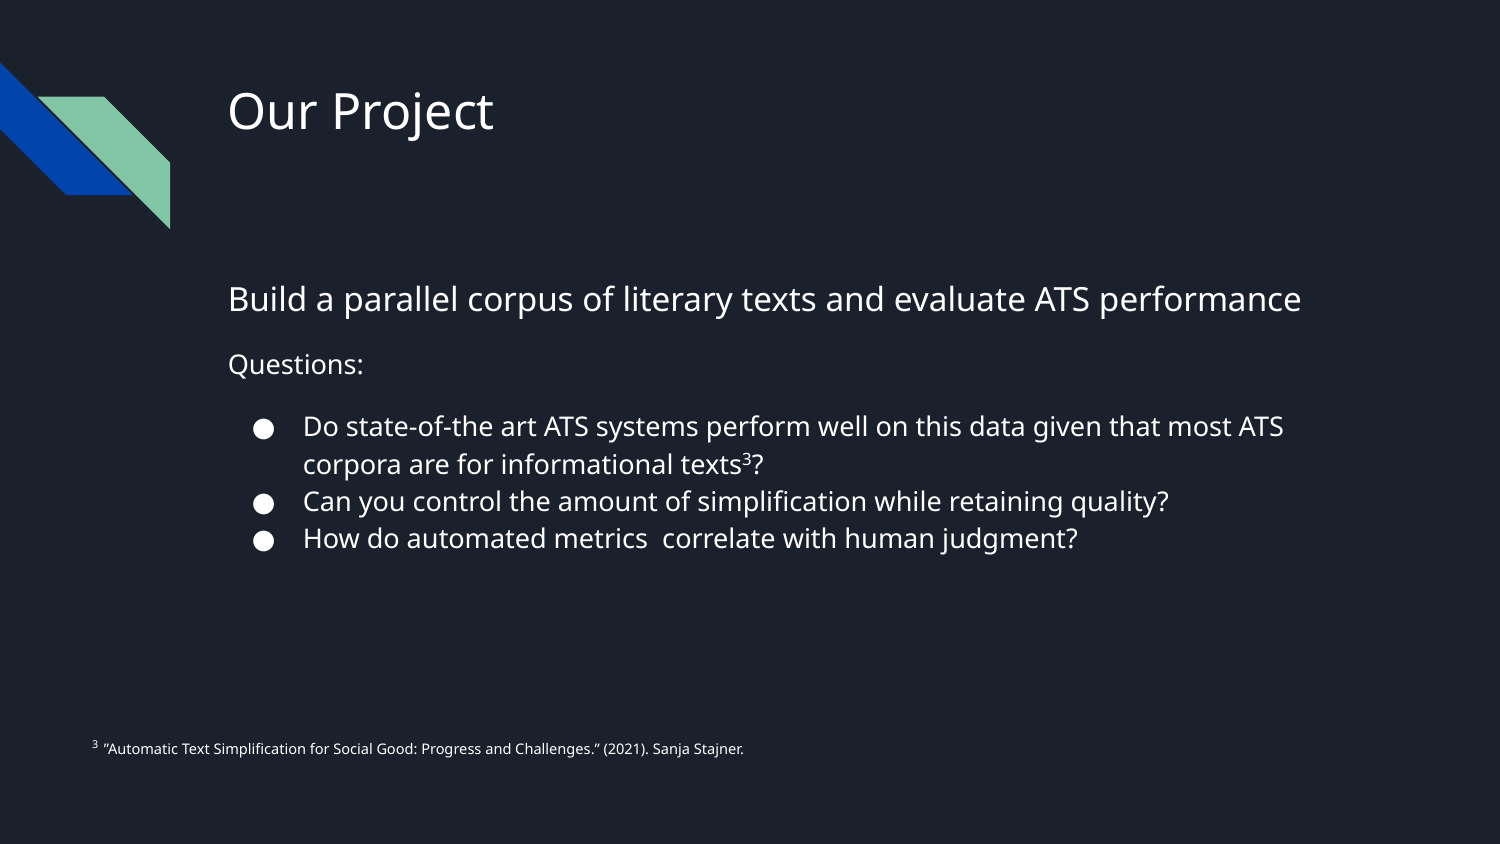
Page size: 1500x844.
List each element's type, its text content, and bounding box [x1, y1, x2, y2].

title Our Project [212, 64, 1368, 215]
list Build a parallel corpus of literary texts and evaluate ATS performance Questions: Do state-of-the art ATS systems perform well on this data given that most ATS corpora are for informational texts3? Can you control the amount of simplification while retaining quality? How do automated metrics correlate with human judgment? [212, 257, 1368, 735]
text_box 3 ”Automatic Text Simplification for Social Good: Progress and Challenges.” (2021). Sanja Stajner. [77, 724, 1336, 770]
